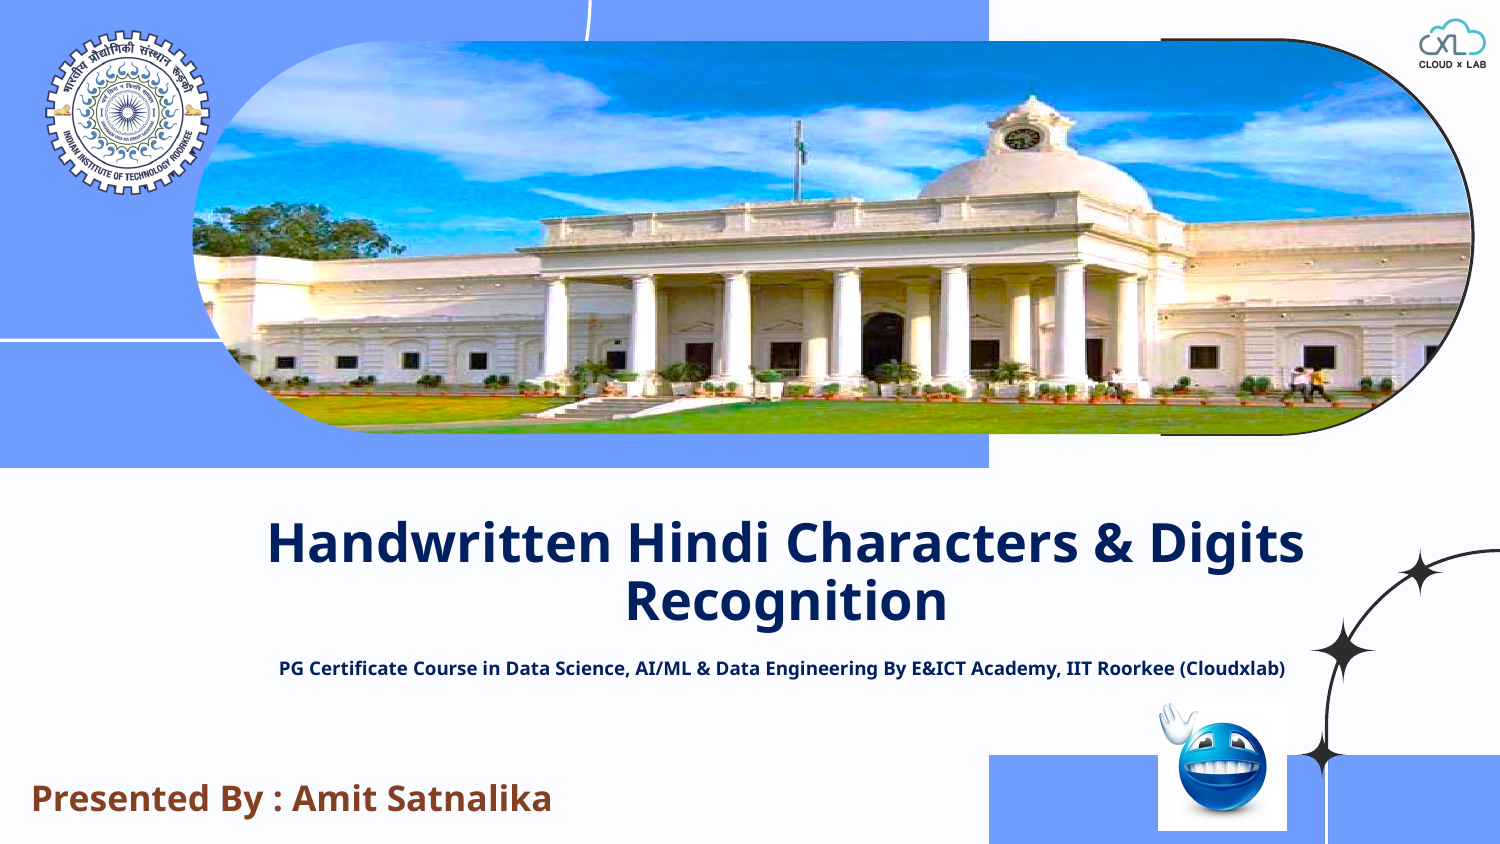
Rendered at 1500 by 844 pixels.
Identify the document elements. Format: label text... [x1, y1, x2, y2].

text_box [1396, 547, 1444, 597]
picture [44, 2, 1496, 435]
picture [1158, 701, 1288, 831]
title Handwritten Hindi Characters & Digits Recognition [90, 463, 1483, 685]
text_box Presented By : Amit Satnalika [0, 760, 808, 834]
subtitle PG Certificate Course in Data Science, AI/ML & Data Engineering By E&ICT Academy, IIT Roorkee (Cloudxlab) [199, 642, 1343, 703]
text_box [1298, 730, 1346, 779]
